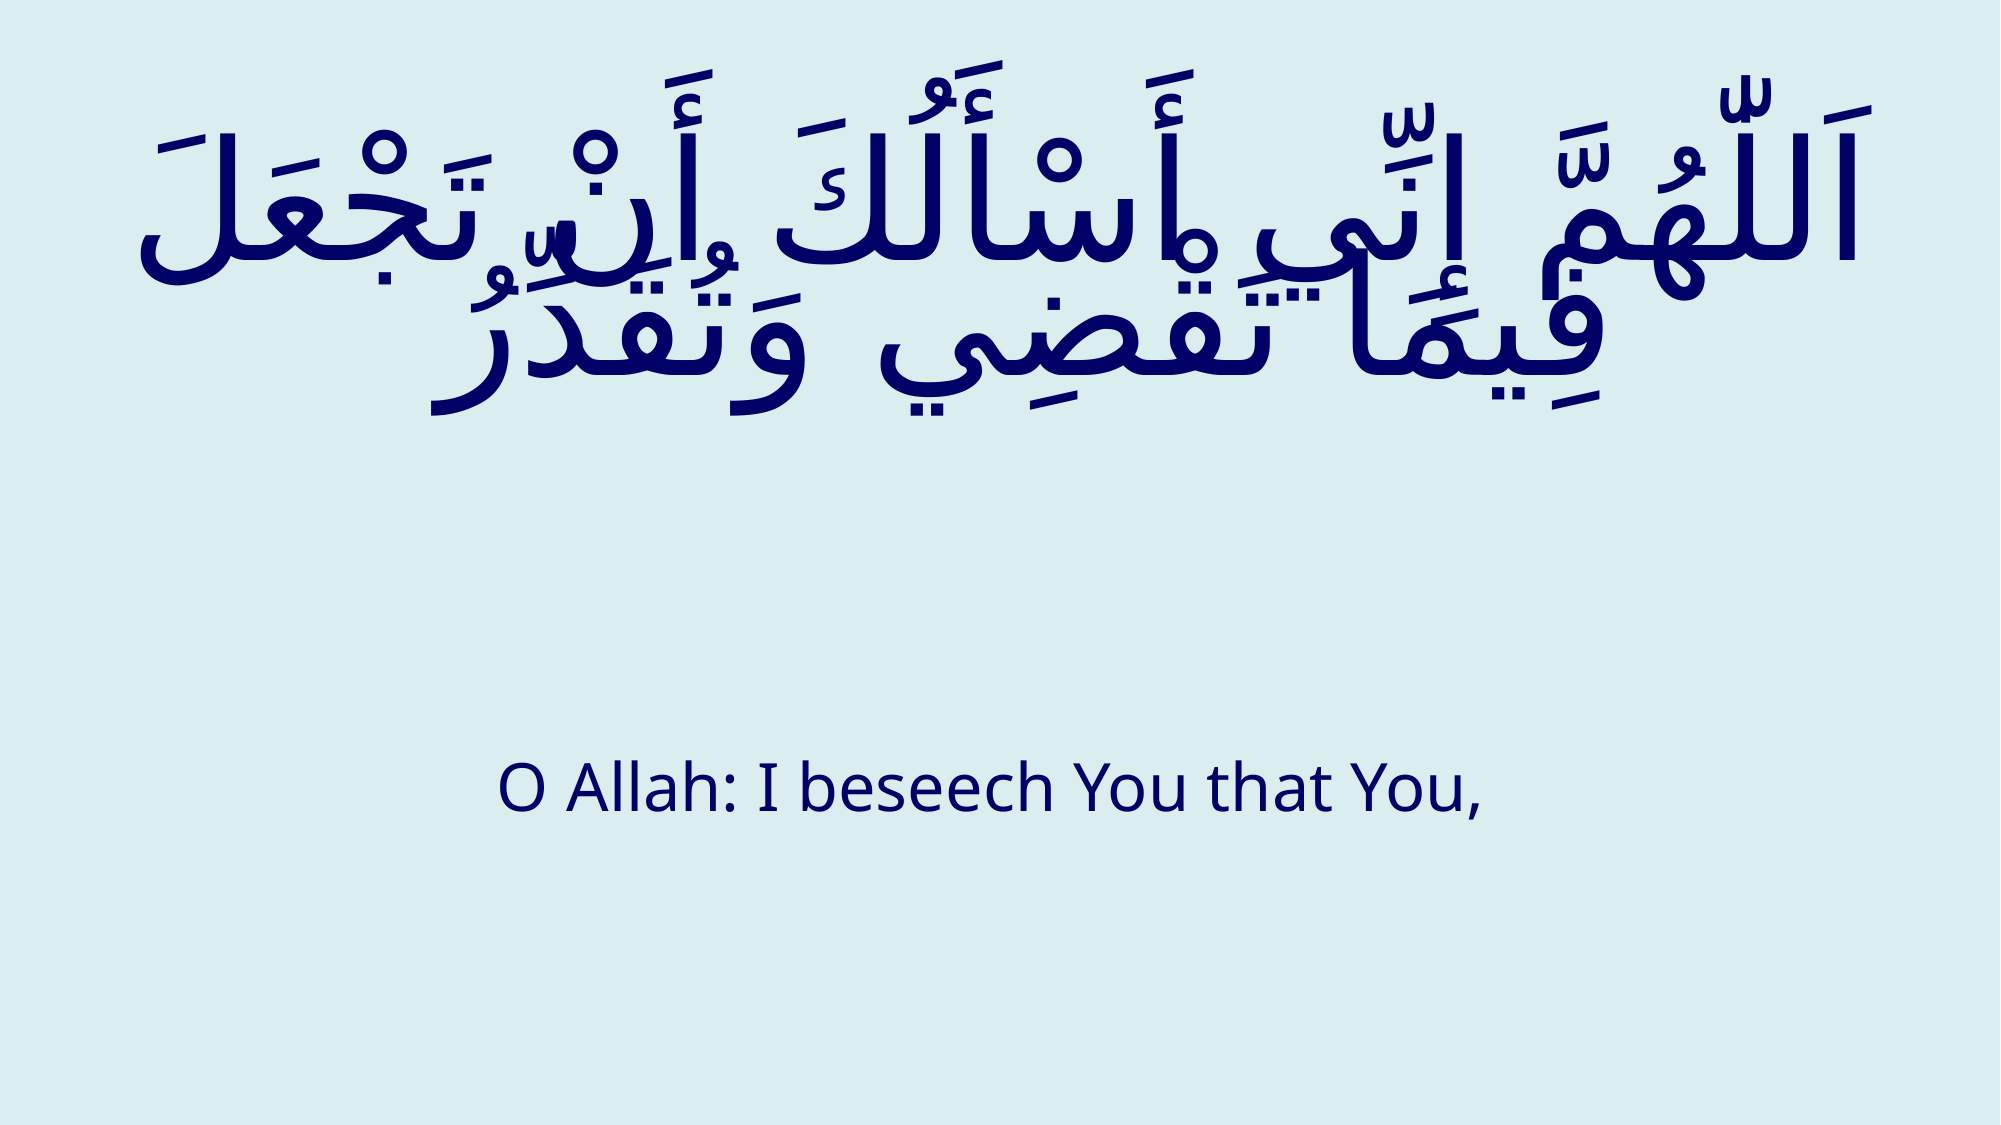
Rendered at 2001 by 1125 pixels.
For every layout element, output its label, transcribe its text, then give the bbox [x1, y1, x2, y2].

title اَللّٰهُمَّ إِنِّي أَسْأَلُكَ أَنْ تَجْعَلَ فِيمَا تَقْضِي وَتُقَدِّرُ [0, 200, 2000, 388]
list O Allah: I beseech You that You, [356, 737, 1644, 1050]
